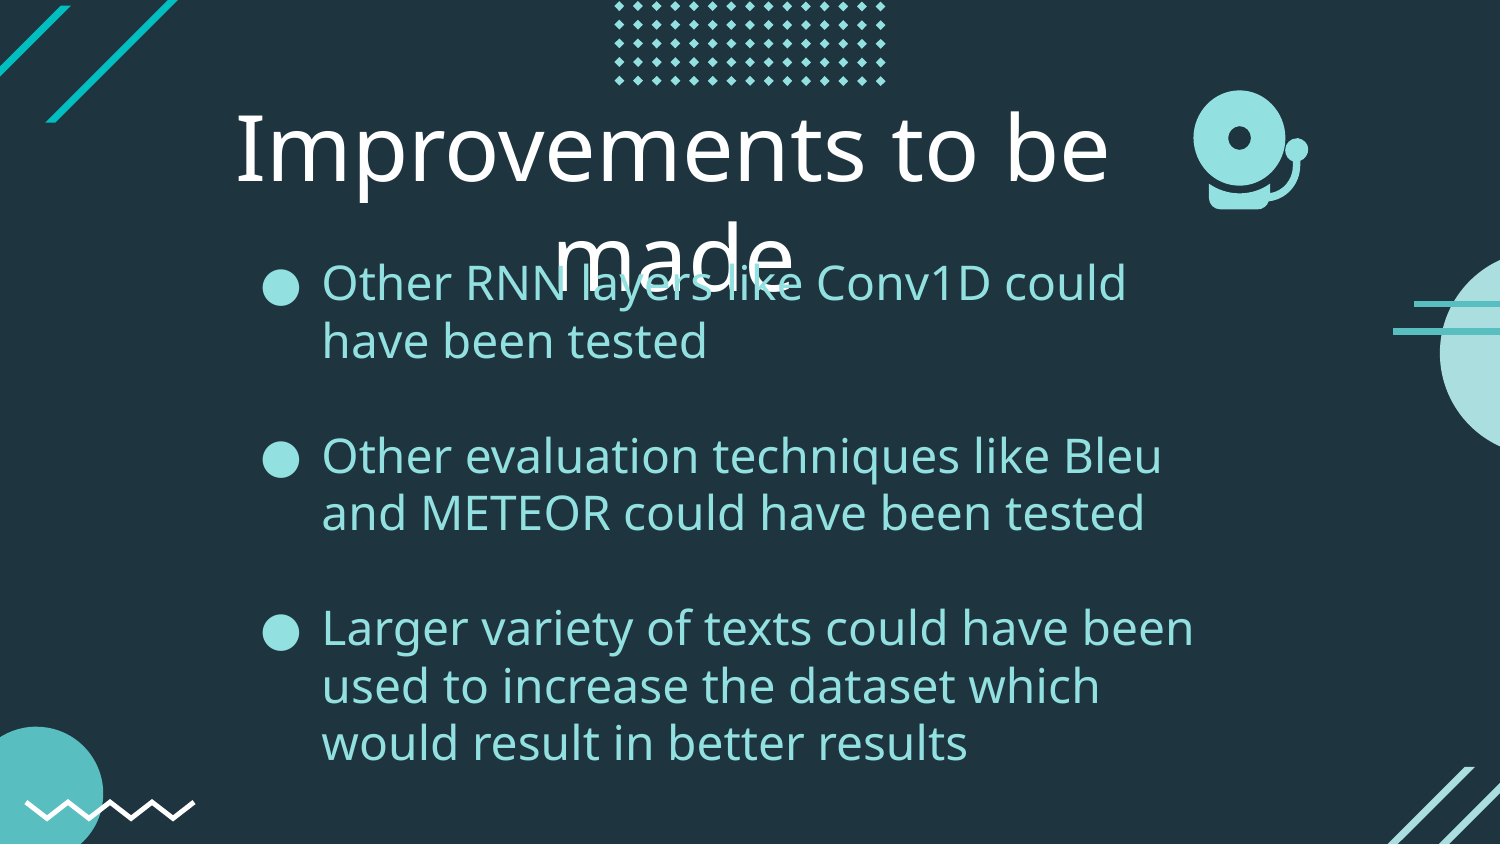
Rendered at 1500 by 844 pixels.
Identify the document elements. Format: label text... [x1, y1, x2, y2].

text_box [1193, 90, 1309, 210]
text_box Other RNN layers like Conv1D could have been tested Other evaluation techniques like Bleu and METEOR could have been tested Larger variety of texts could have been used to increase the dataset which would result in better results [231, 237, 1219, 786]
title Improvements to be made [155, 74, 1193, 225]
